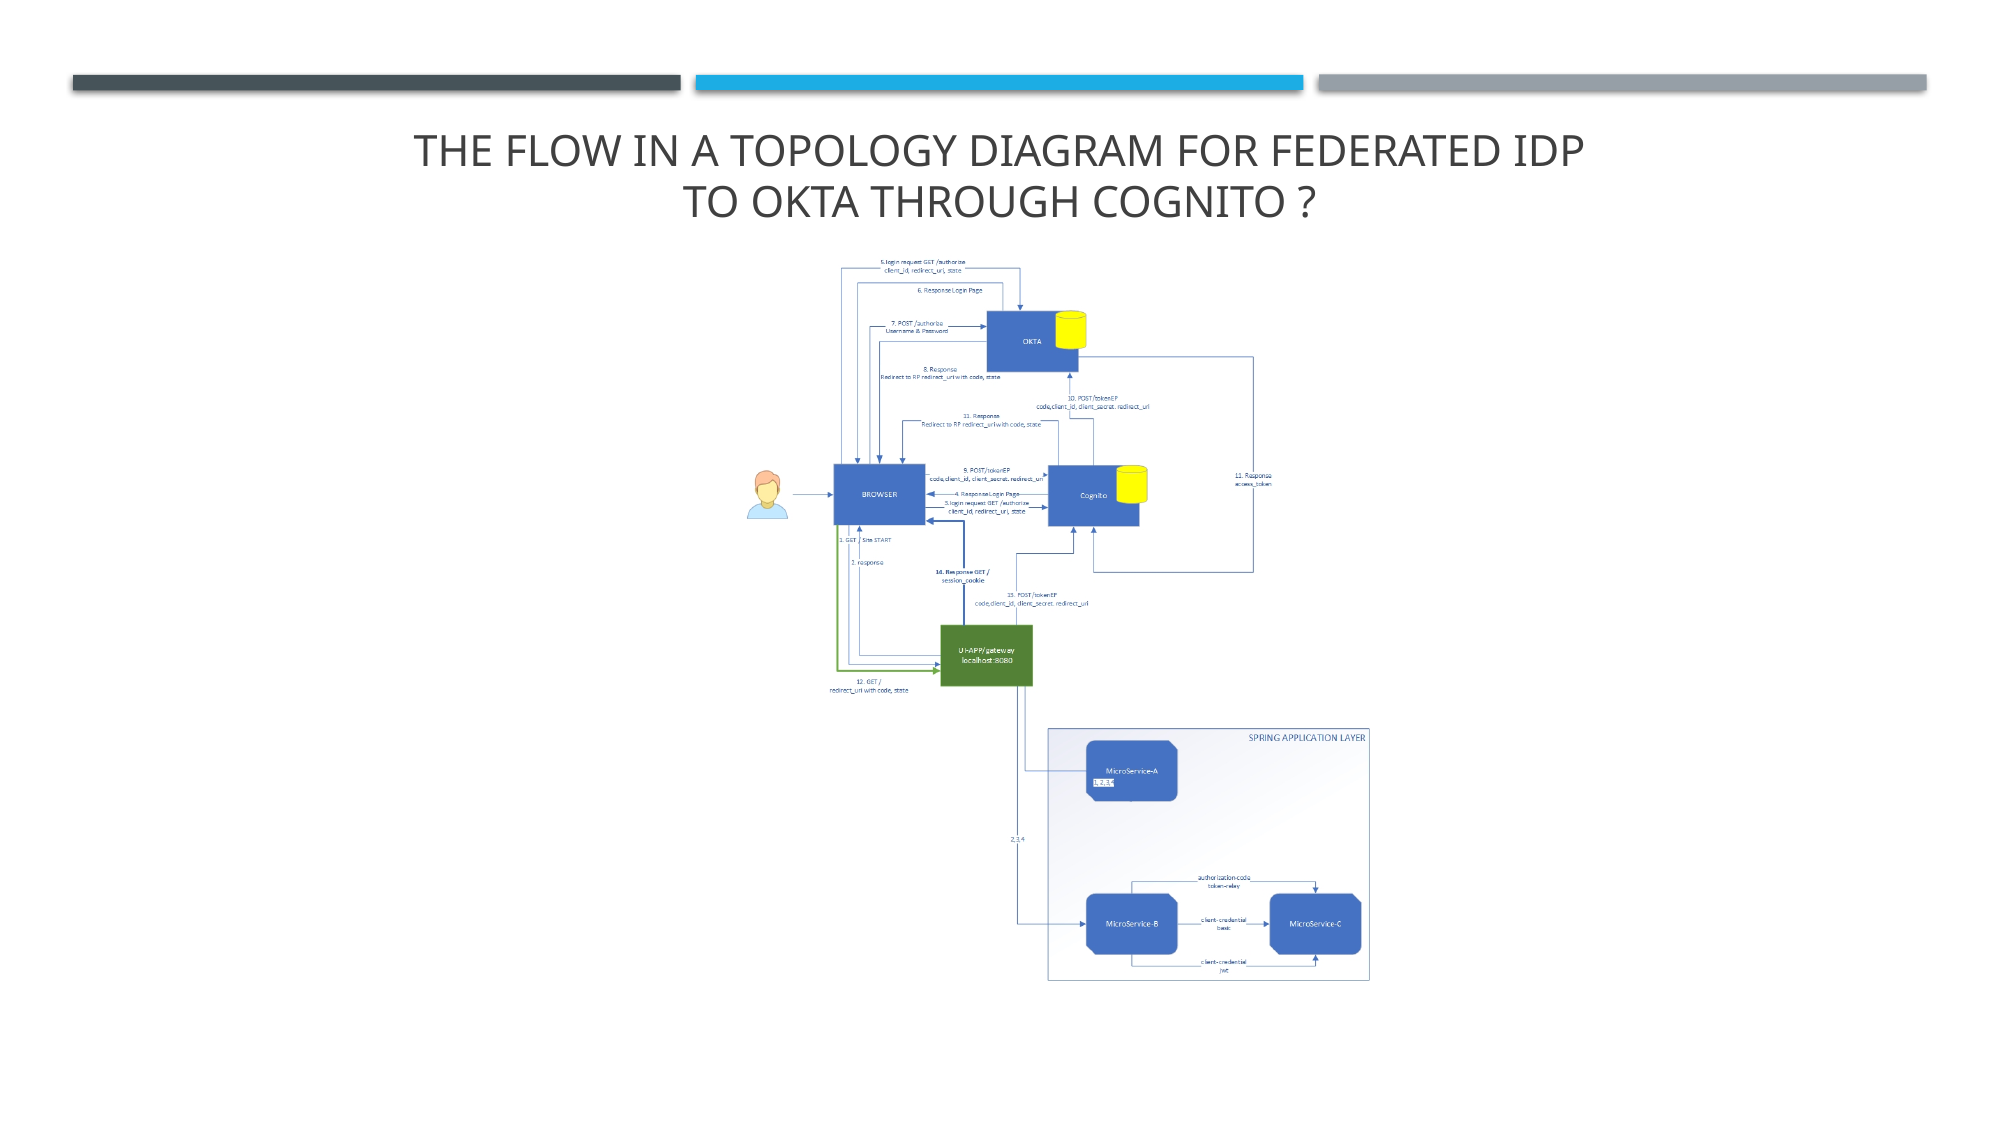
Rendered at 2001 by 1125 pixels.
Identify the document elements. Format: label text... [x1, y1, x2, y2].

title The flow in a topology Diagram For Federated IDP To Okta Through Cognito ? [95, 115, 1905, 234]
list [740, 255, 1371, 981]
